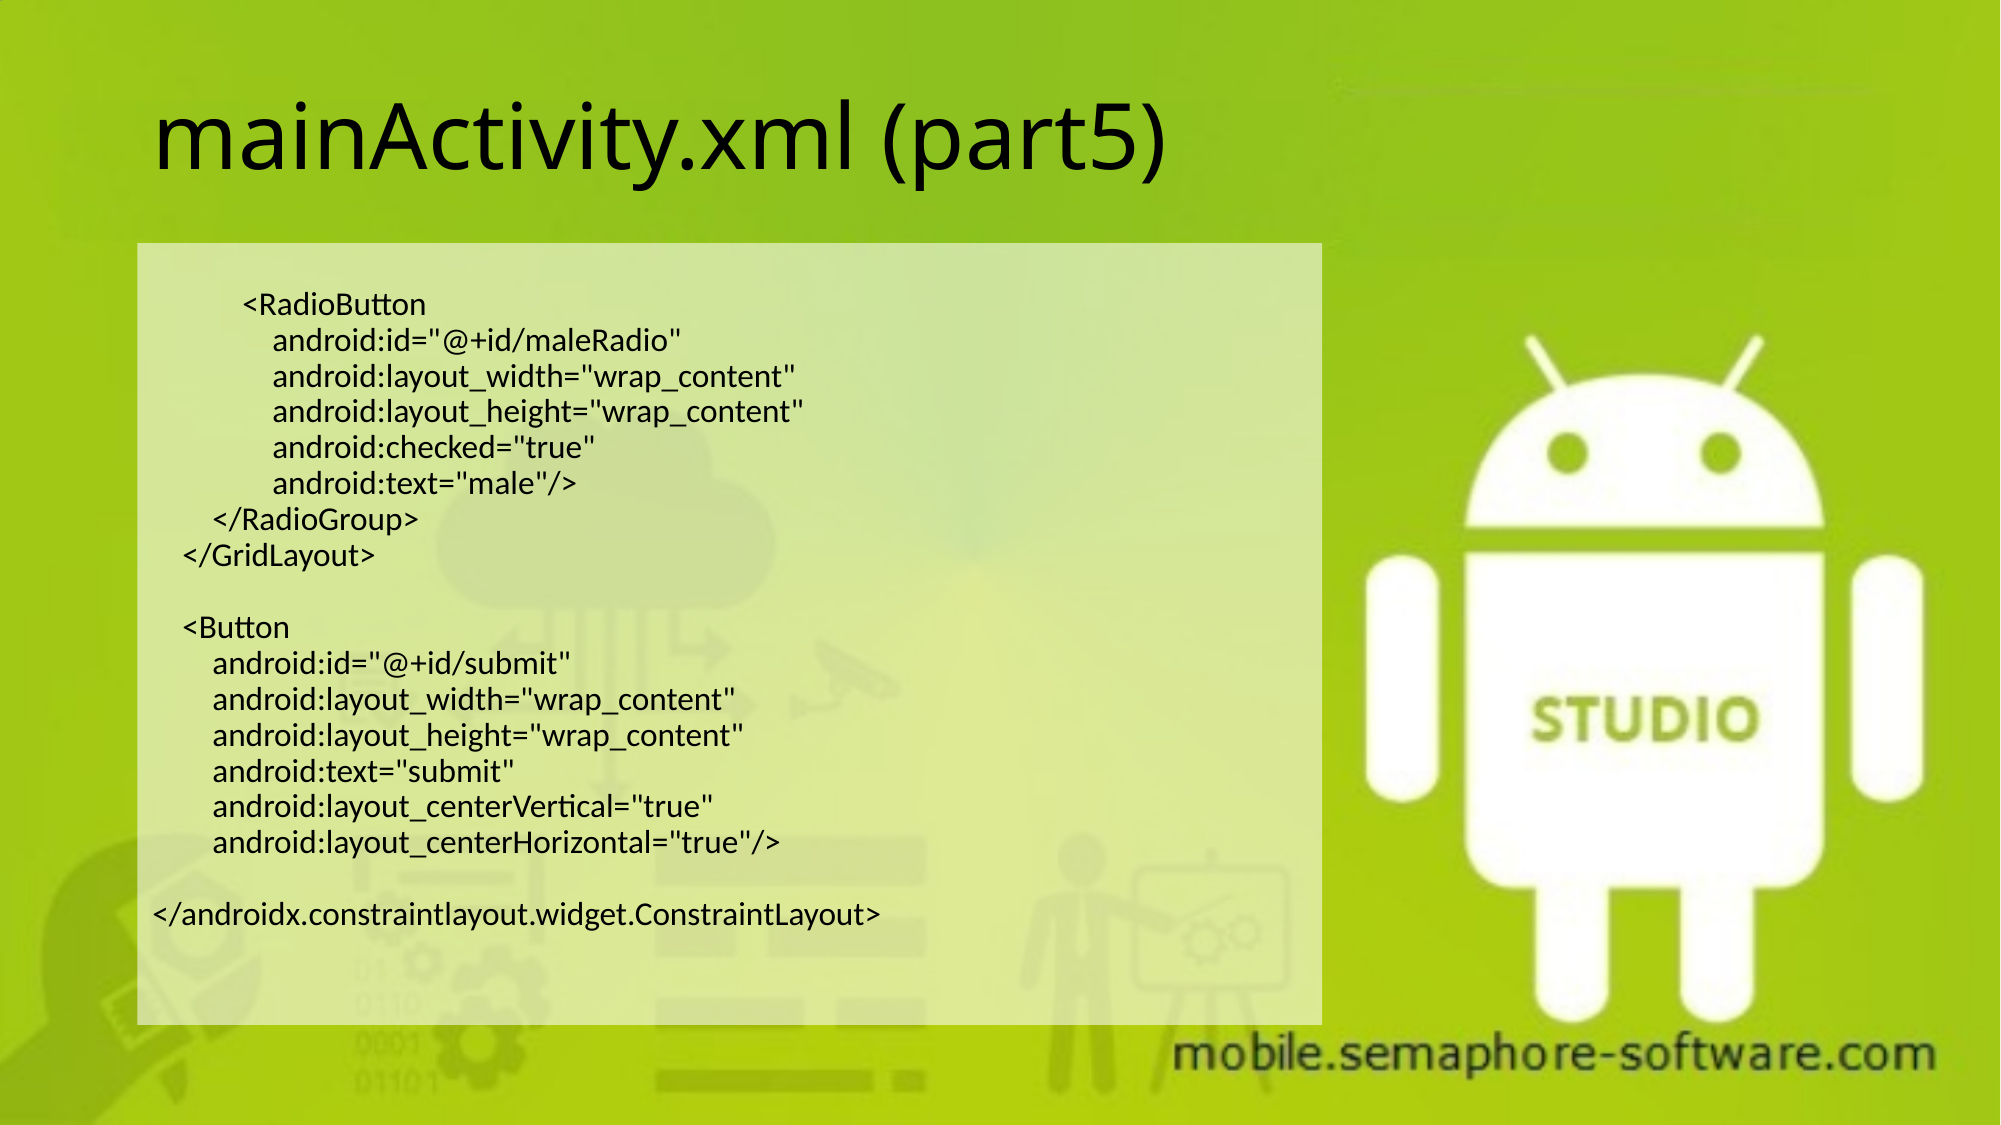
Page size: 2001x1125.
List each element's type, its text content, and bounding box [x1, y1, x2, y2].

list <RadioButton android:id="@+id/maleRadio" android:layout_width="wrap_content" android:layout_height="wrap_content" android:checked="true" android:text="male"/> </RadioGroup> </GridLayout> <Button android:id="@+id/submit" android:layout_width="wrap_content" android:layout_height="wrap_content" android:text="submit" android:layout_centerVertical="true" android:layout_centerHorizontal="true"/> </androidx.constraintlayout.widget.ConstraintLayout> [137, 243, 1323, 1025]
title mainActivity.xml (part5) [137, 59, 1863, 221]
picture [0, 0, 2001, 1125]
